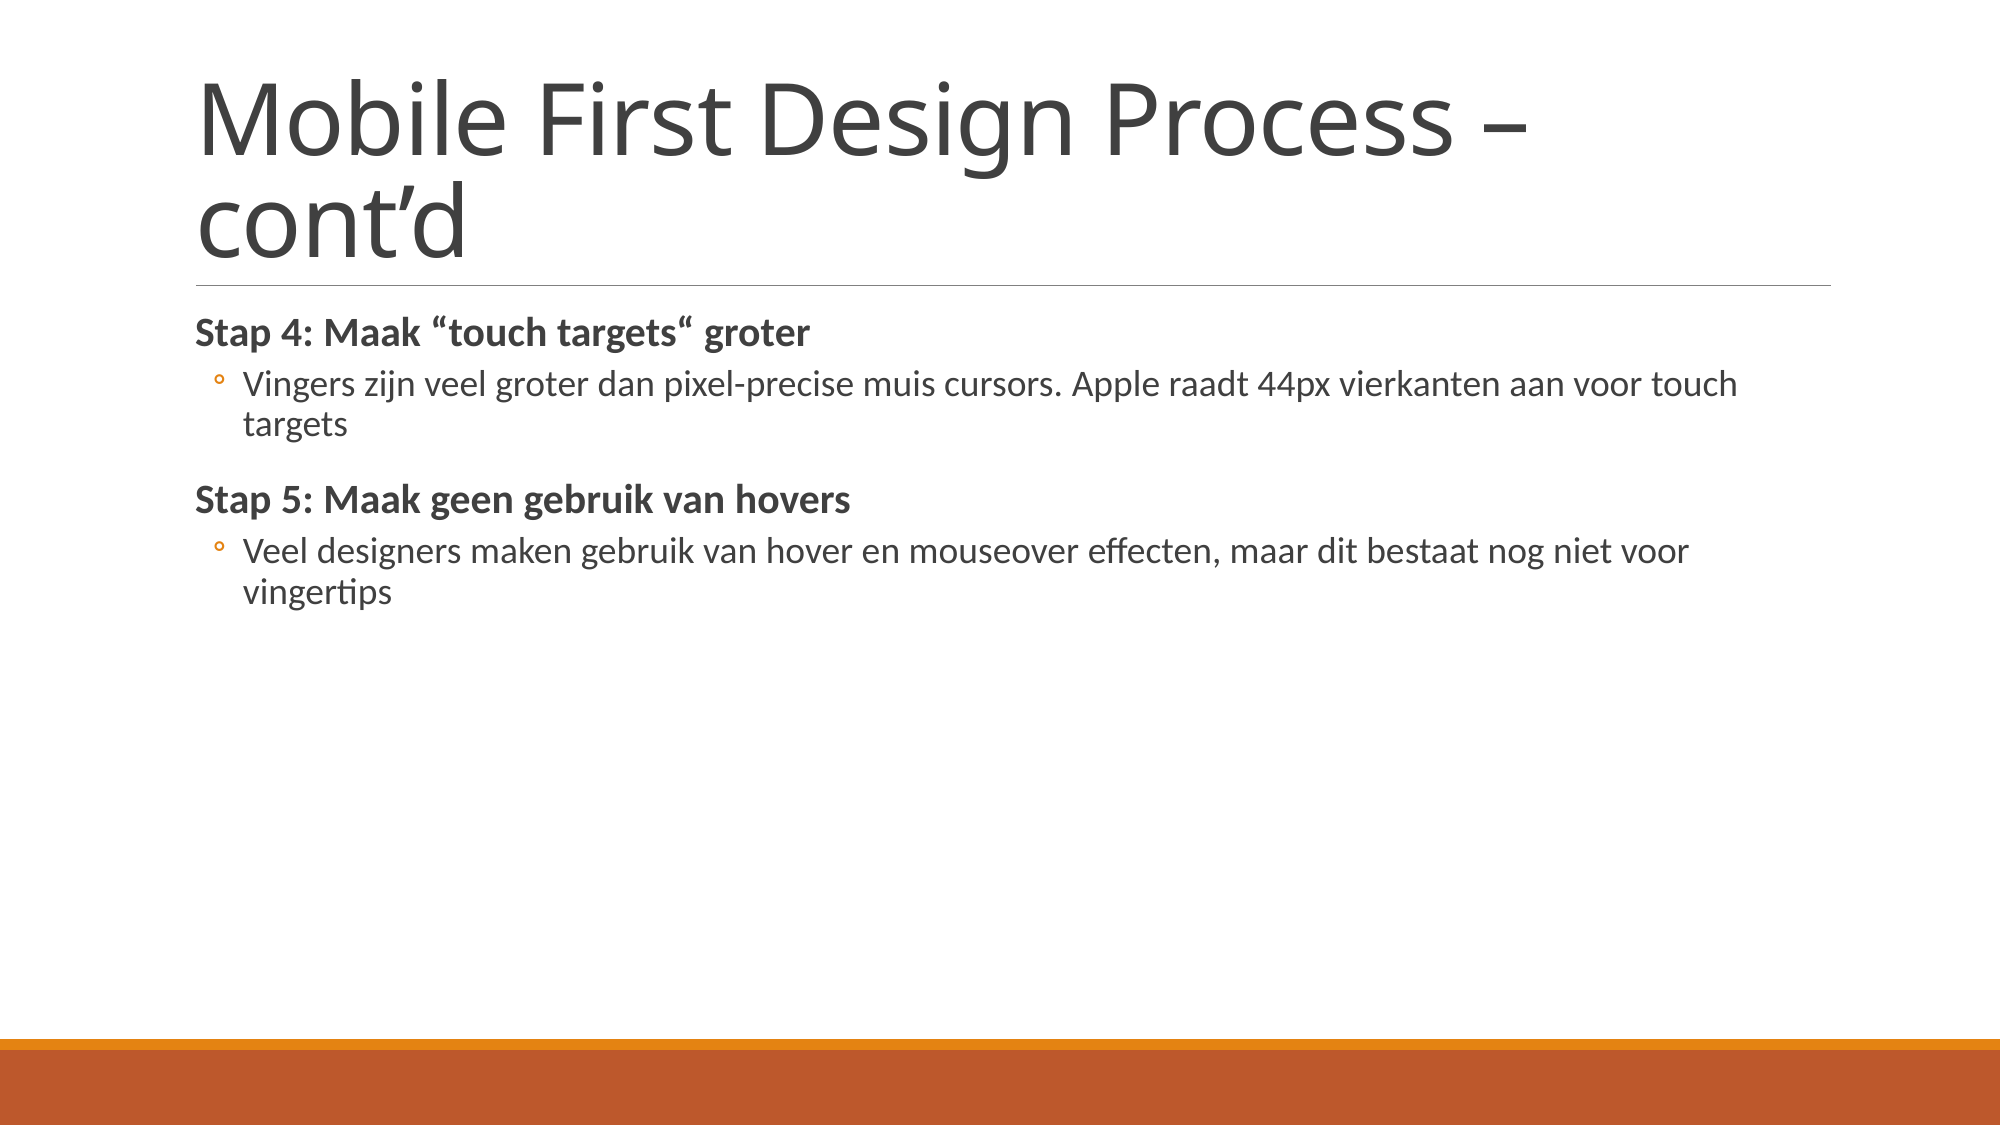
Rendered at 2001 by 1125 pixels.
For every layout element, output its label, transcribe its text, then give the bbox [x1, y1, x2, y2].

list Stap 4: Maak “touch targets“ groter Vingers zijn veel groter dan pixel-precise muis cursors. Apple raadt 44px vierkanten aan voor touch targets Stap 5: Maak geen gebruik van hovers Veel designers maken gebruik van hover en mouseover effecten, maar dit bestaat nog niet voor vingertips [180, 302, 1830, 963]
title Mobile First Design Process – cont’d [180, 47, 1830, 285]
